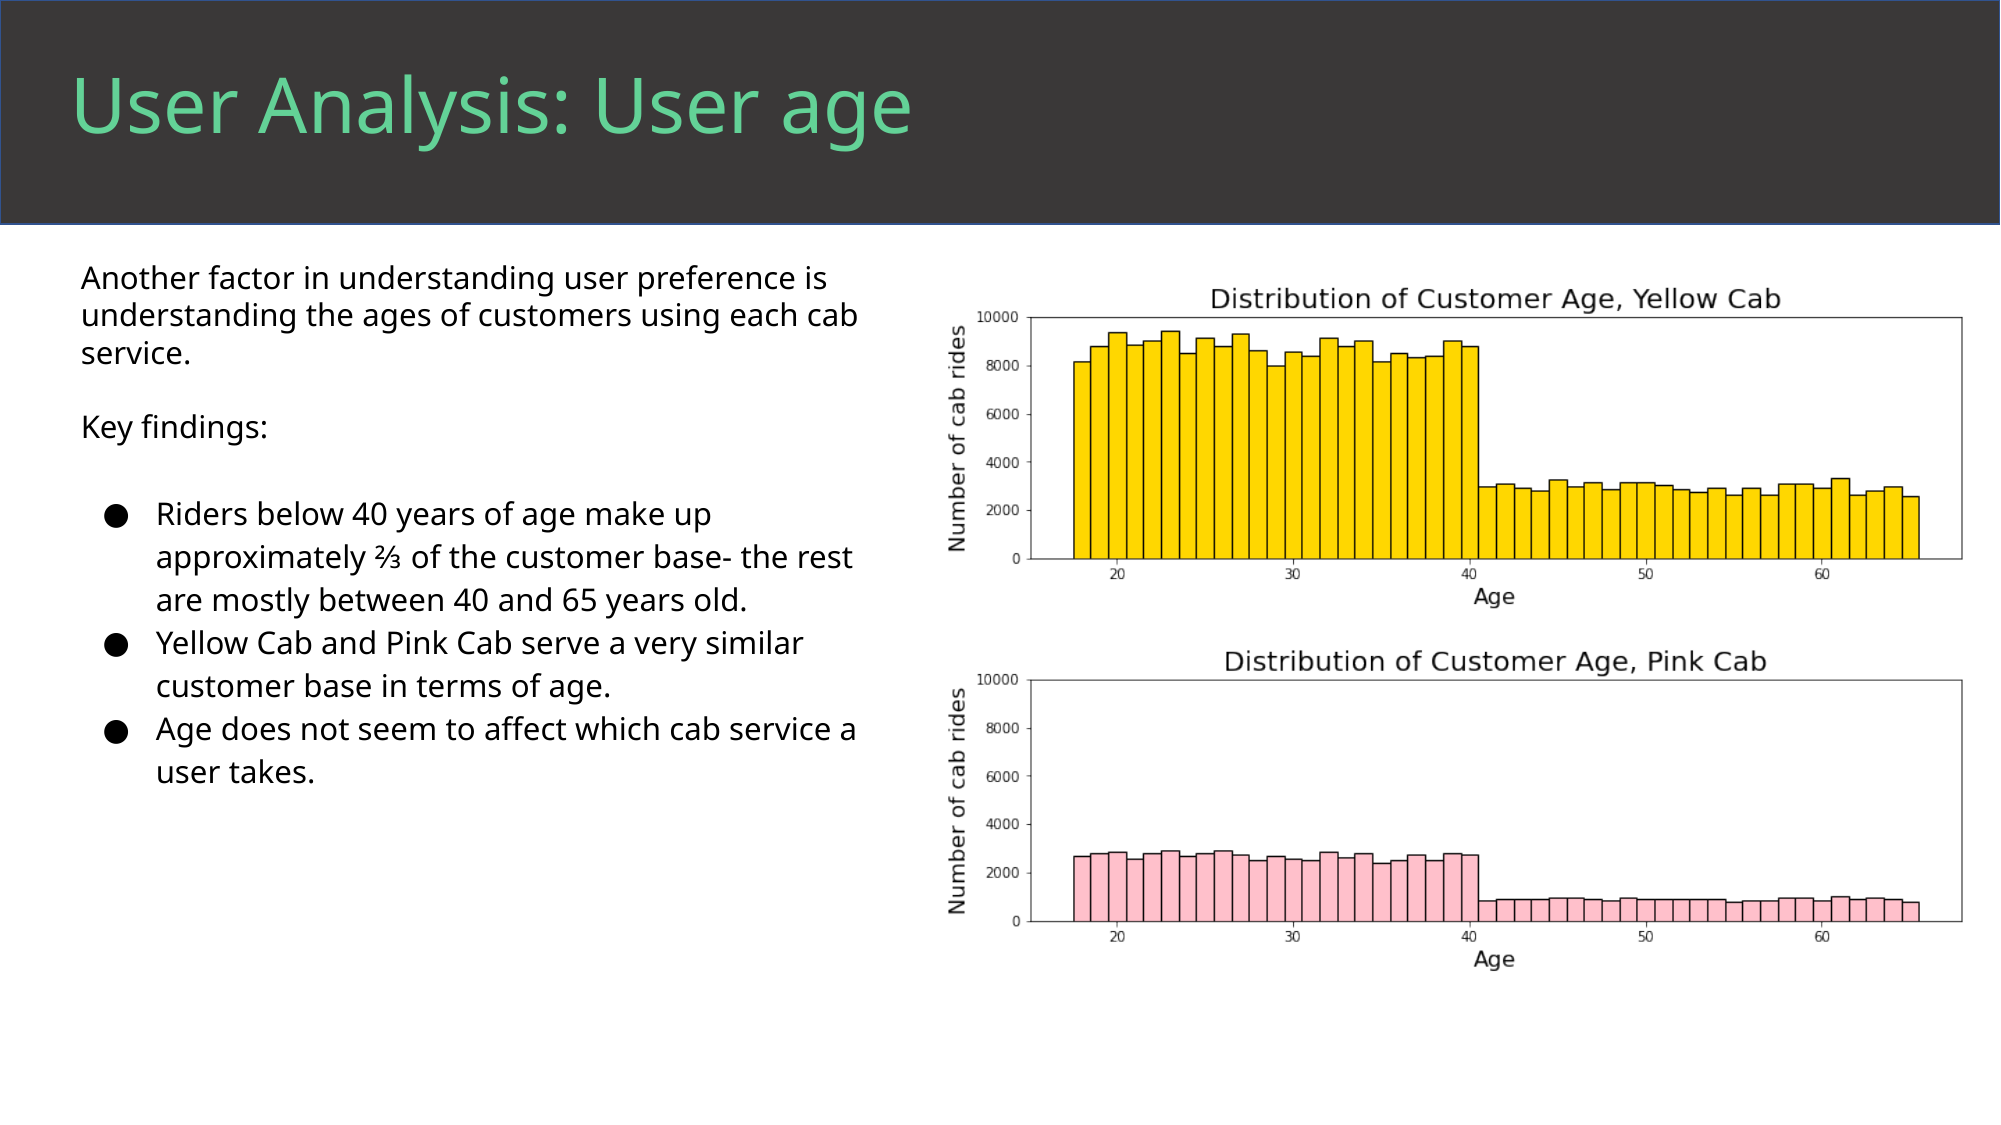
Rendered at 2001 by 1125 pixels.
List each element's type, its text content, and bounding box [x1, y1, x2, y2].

text_box Another factor in understanding user preference is understanding the ages of customers using each cab service. Key findings: Riders below 40 years of age make up approximately ⅔ of the customer base- the rest are mostly between 40 and 65 years old. Yellow Cab and Pink Cab serve a very similar customer base in terms of age. Age does not seem to affect which cab service a user takes. [65, 242, 921, 880]
title User Analysis: User age [55, 0, 1781, 218]
picture [940, 278, 1970, 982]
text_box [0, 0, 2000, 224]
